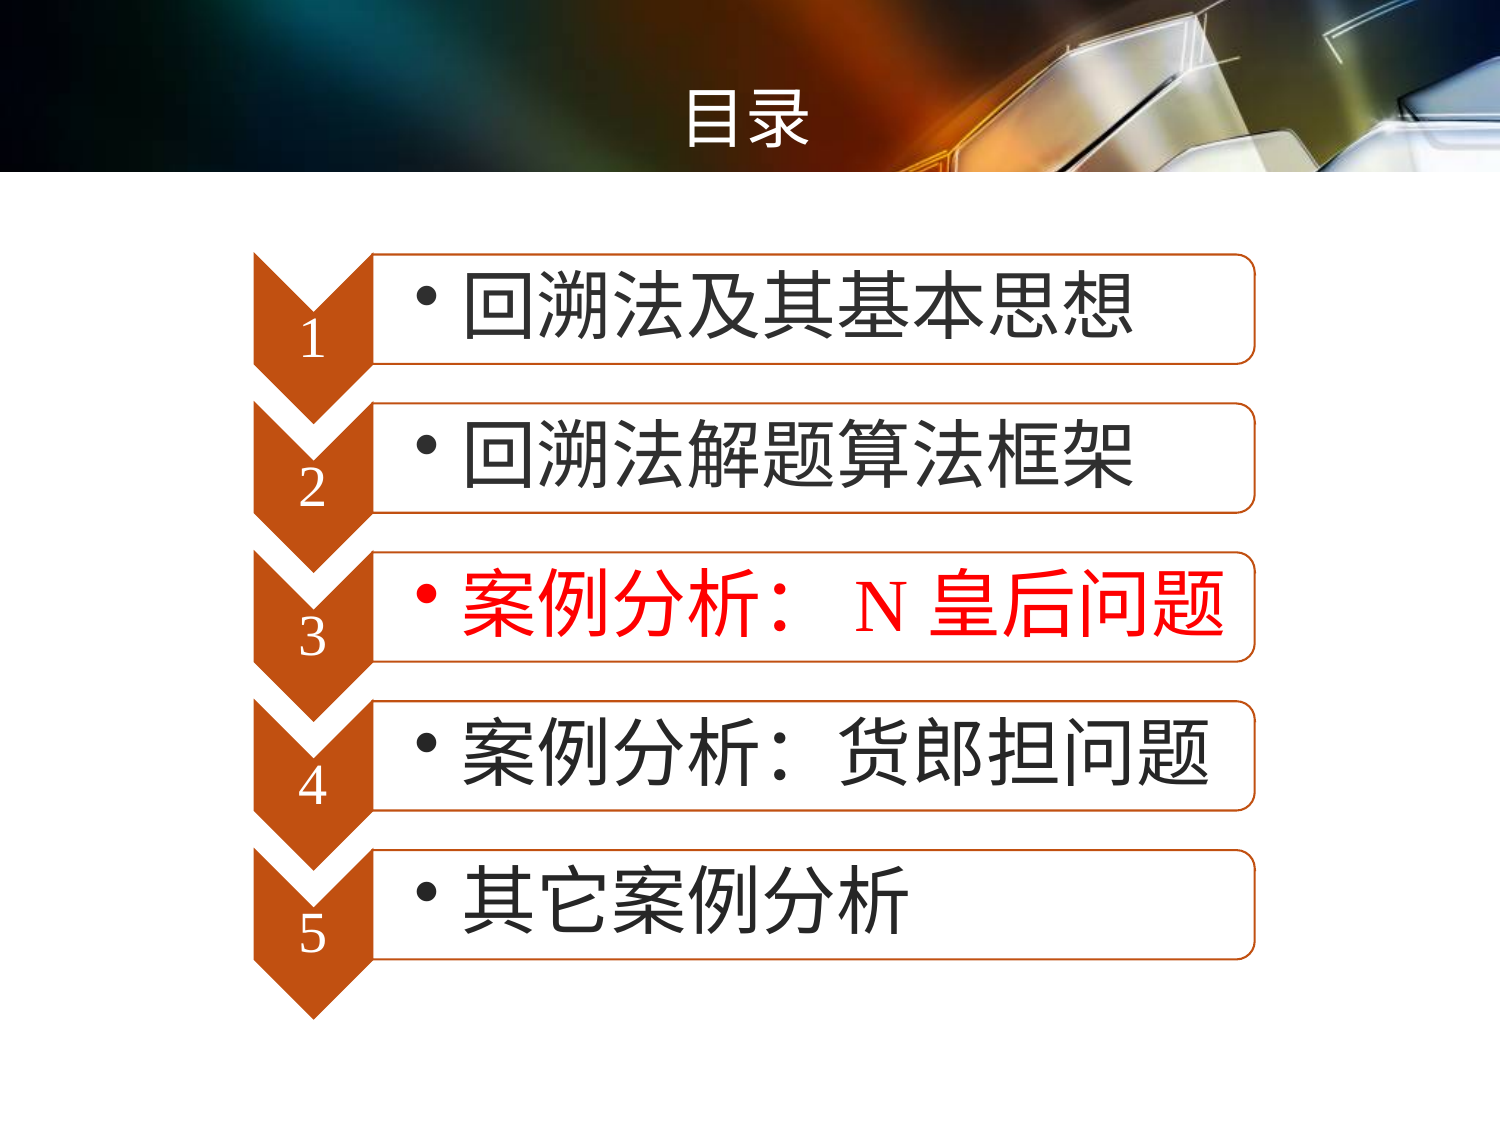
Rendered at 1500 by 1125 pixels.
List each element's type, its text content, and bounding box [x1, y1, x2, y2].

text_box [254, 254, 1255, 1019]
picture [282, 35, 289, 46]
text_box 目录 [664, 68, 828, 164]
picture [0, 0, 1500, 172]
